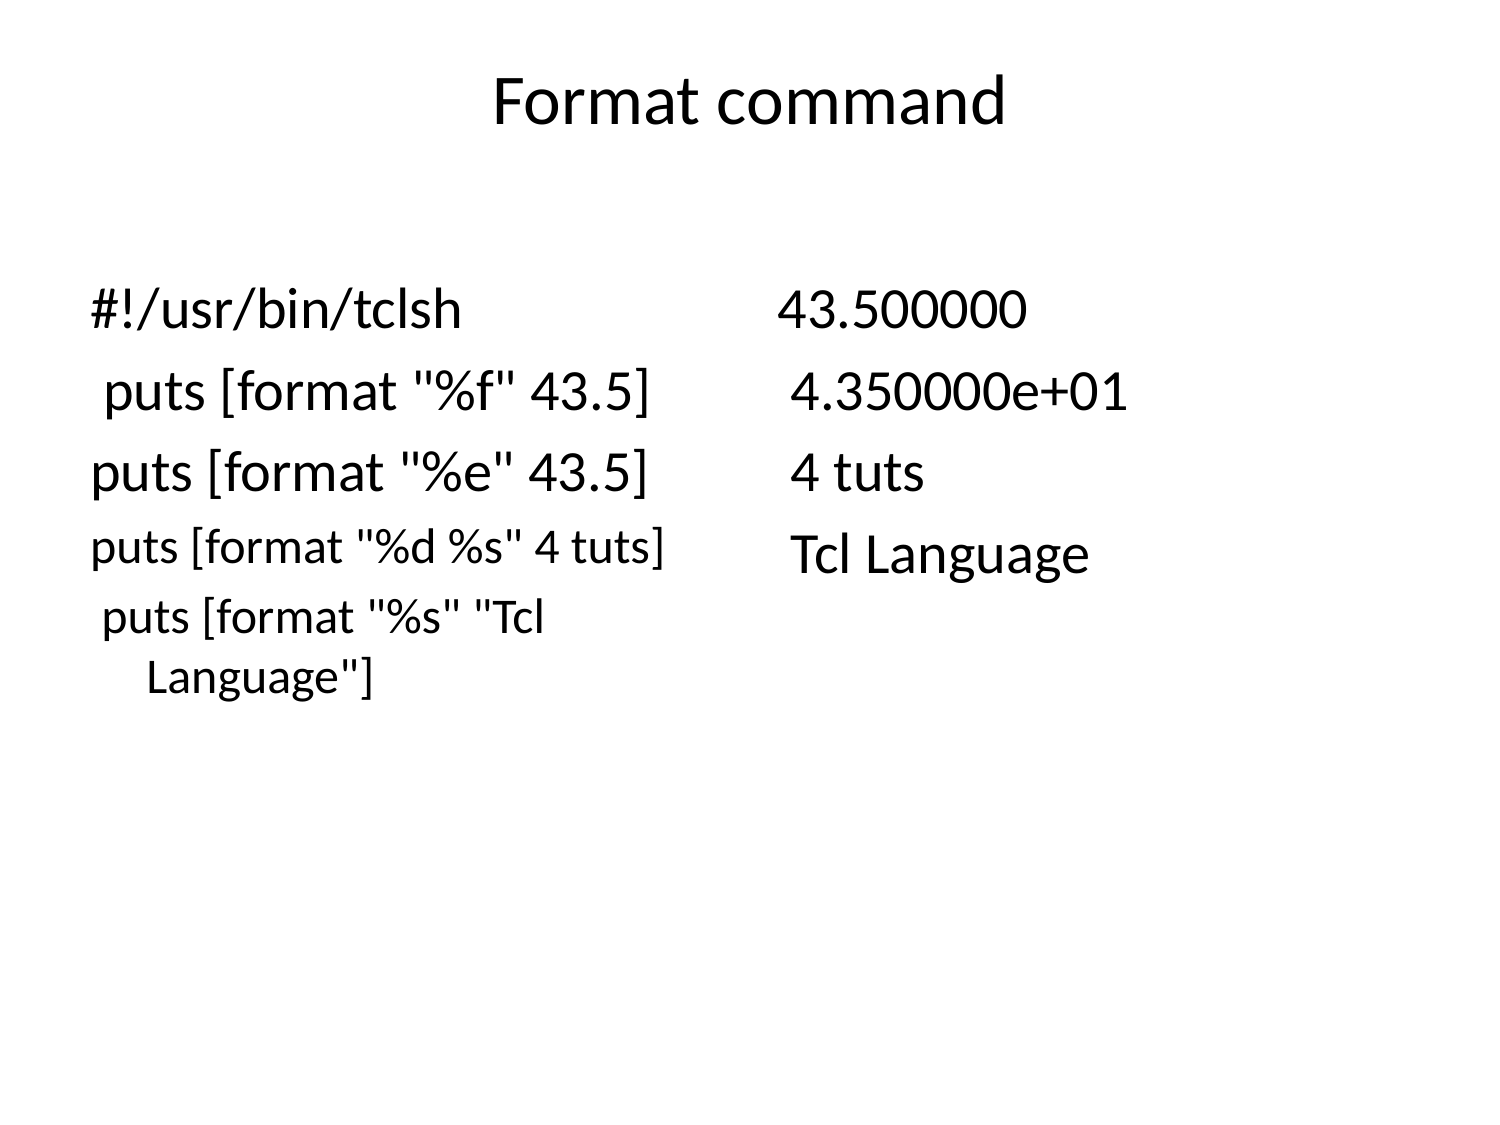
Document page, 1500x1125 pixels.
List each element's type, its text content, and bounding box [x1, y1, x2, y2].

list #!/usr/bin/tclsh puts [format "%f" 43.5] puts [format "%e" 43.5] puts [format "%d %s" 4 tuts] puts [format "%s" "Tcl Language"] [75, 262, 738, 1005]
list 43.500000 4.350000e+01 4 tuts Tcl Language [762, 262, 1425, 1005]
title Format command [75, 45, 1425, 233]
